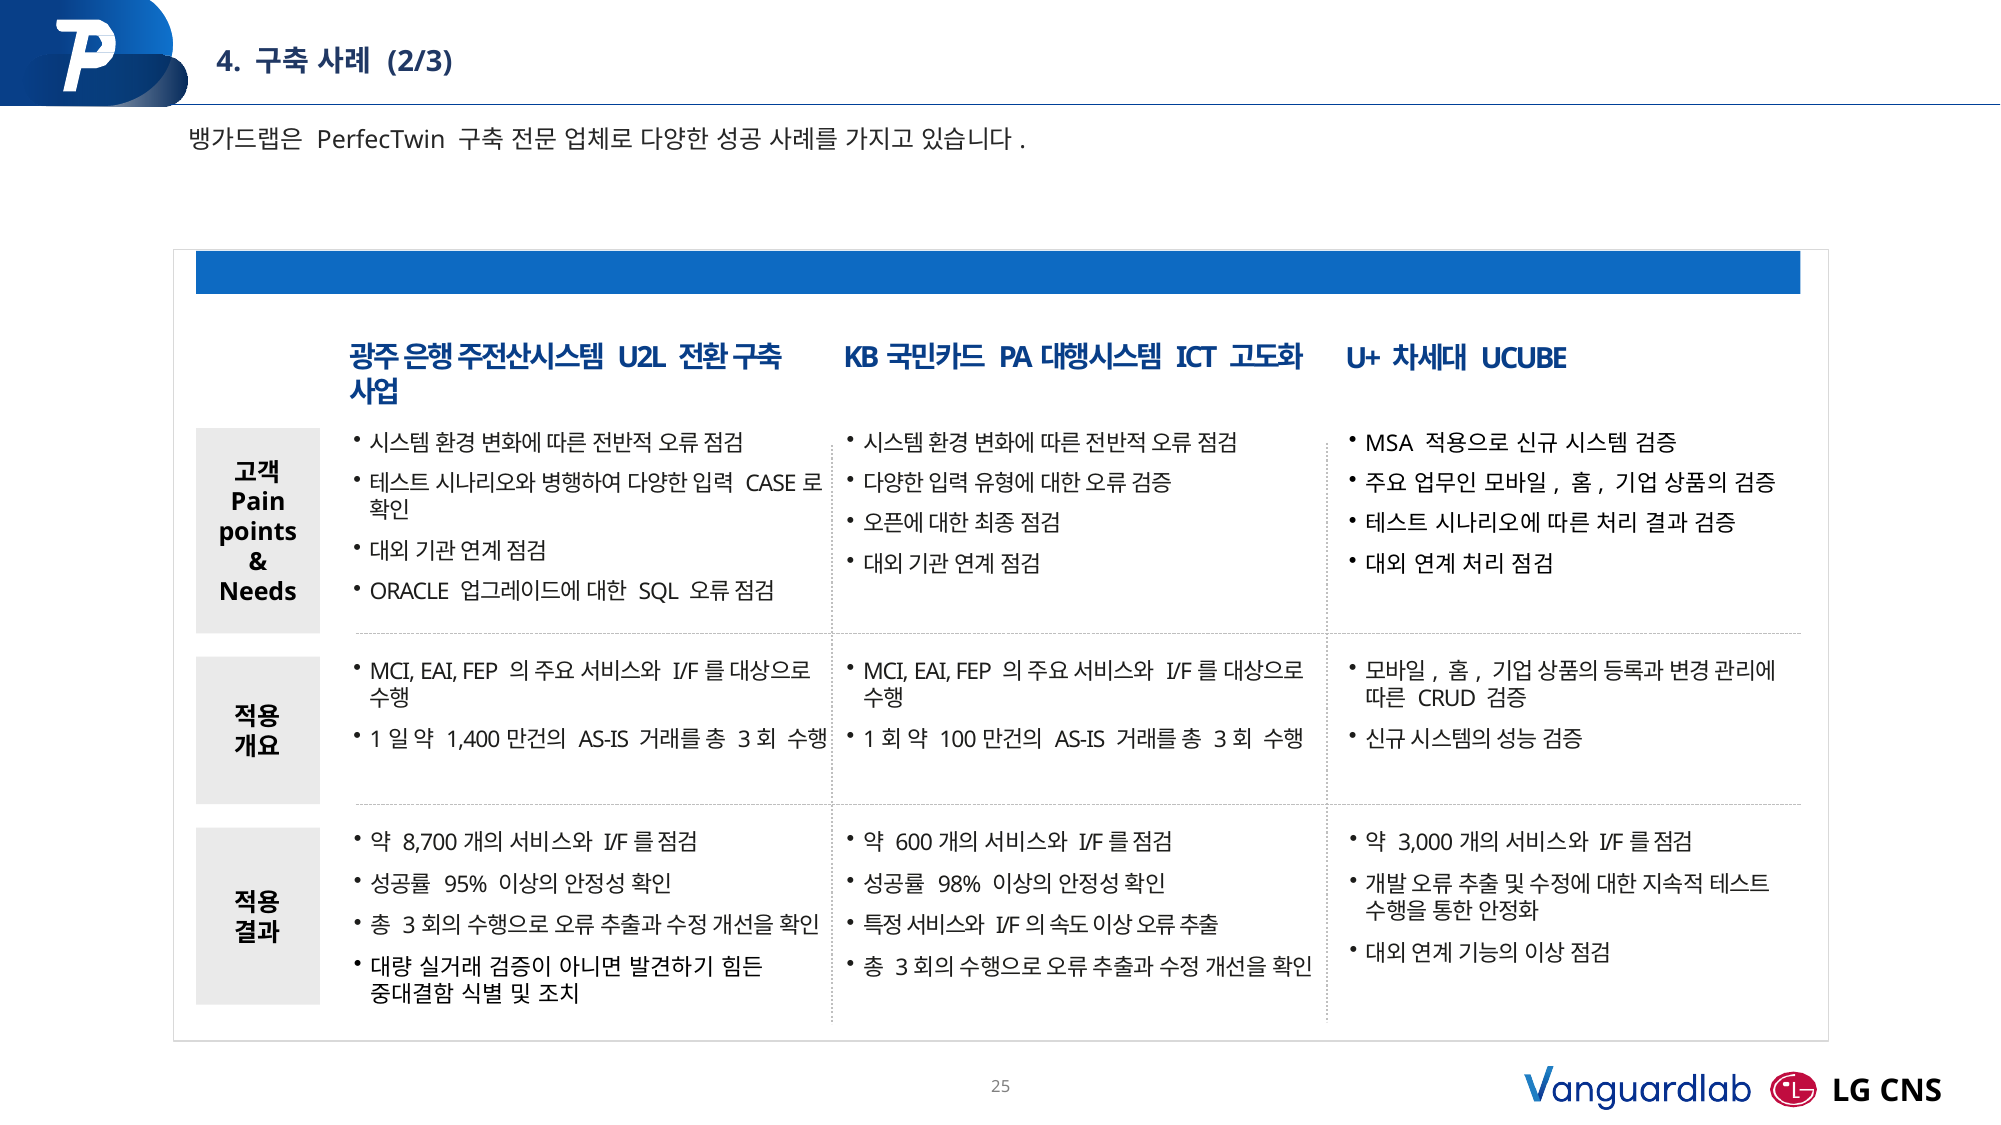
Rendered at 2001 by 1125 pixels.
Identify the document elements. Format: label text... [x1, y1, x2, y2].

text_box [173, 249, 1829, 1041]
text_box 약 600개의 서비스와 I/F를 점검 성공률 98% 이상의 안정성 확인 특정 서비스와 I/F의 속도 이상 오류 추출 총 3회의 수행으로 오류 추출과 수정 개선을 확인 [840, 827, 1325, 981]
text_box 모바일, 홈, 기업 상품의 등록과 변경 관리에 따른 CRUD 검증 신규 시스템의 성능 검증 [1342, 656, 1801, 752]
text_box MSA 적용으로 신규 시스템 검증 주요 업무인 모바일, 홈, 기업 상품의 검증 테스트 시나리오에 따른 처리 결과 검증 대외 연계 처리 점검 [1342, 428, 1801, 577]
text_box 뱅가드랩은 PerfecTwin 구축 전문 업체로 다양한 성공 사례를 가지고 있습니다. [173, 110, 1844, 162]
text_box 약 3,000개의 서비스와 I/F를 점검 개발 오류 추출 및 수정에 대한 지속적 테스트 수행을 통한 안정화 대외 연계 기능의 이상 점검 [1343, 827, 1804, 966]
picture [1773, 1074, 1814, 1105]
text_box 고객 Pain points & Needs [196, 428, 320, 634]
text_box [200, 43, 1125, 89]
text_box 적용 개요 [196, 656, 320, 805]
text_box U+ 차세대 UCUBE [1342, 337, 1827, 374]
text_box 적용 결과 [196, 827, 320, 1005]
picture [1524, 1066, 1751, 1110]
